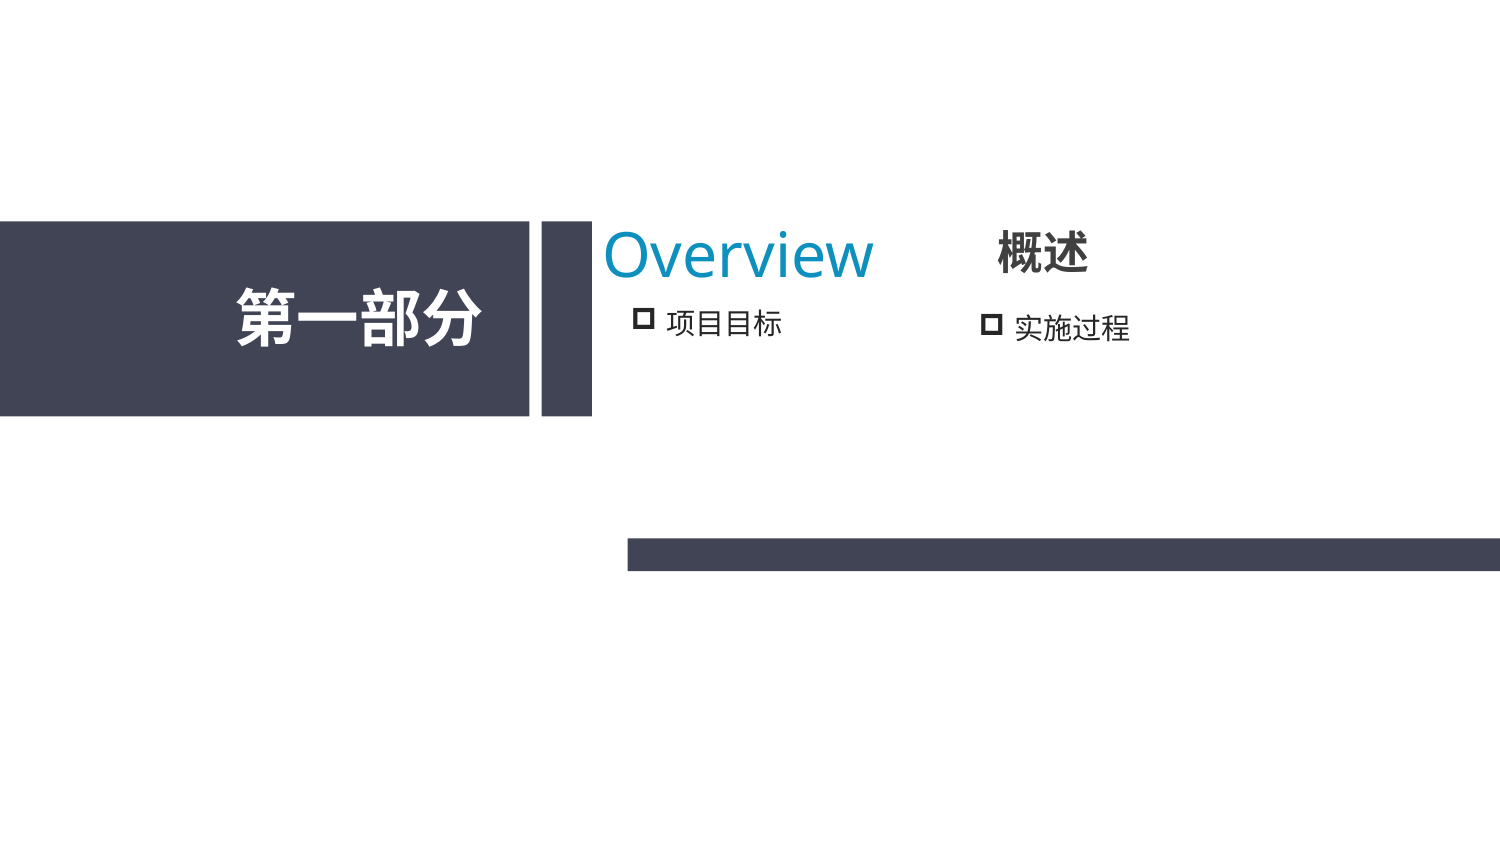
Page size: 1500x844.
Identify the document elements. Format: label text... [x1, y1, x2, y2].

text_box [540, 219, 594, 418]
text_box 实施过程 [967, 305, 1143, 352]
text_box [0, 219, 532, 418]
text_box [626, 536, 1500, 573]
text_box 项目目标 [619, 305, 795, 346]
text_box 第一部分 [223, 272, 496, 359]
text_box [608, 208, 1102, 297]
